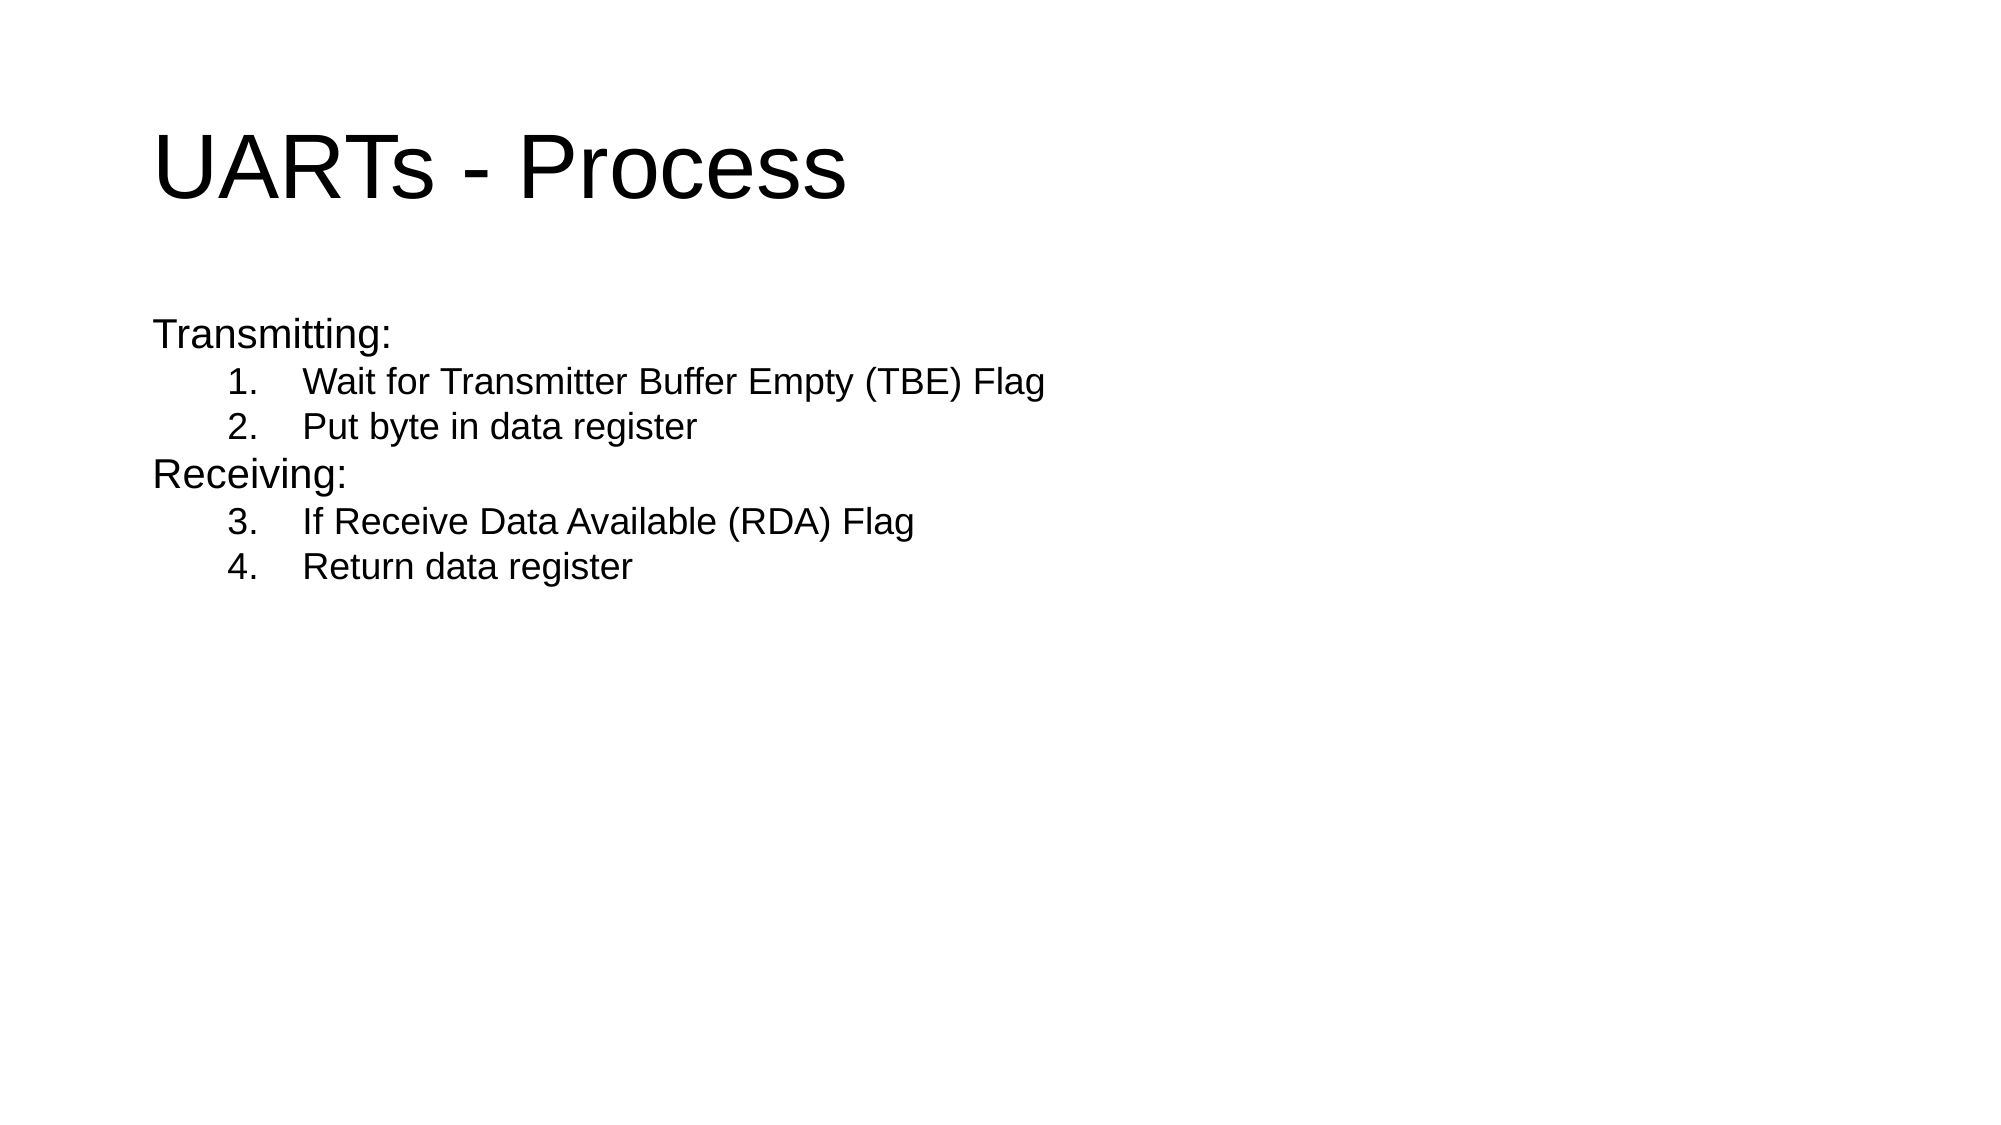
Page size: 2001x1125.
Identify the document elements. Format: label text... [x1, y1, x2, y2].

text_box Transmitting: Wait for Transmitter Buffer Empty (TBE) Flag Put byte in data register Receiving: If Receive Data Available (RDA) Flag Return data register [137, 299, 1863, 1014]
text_box UARTs - Process [137, 59, 1863, 278]
